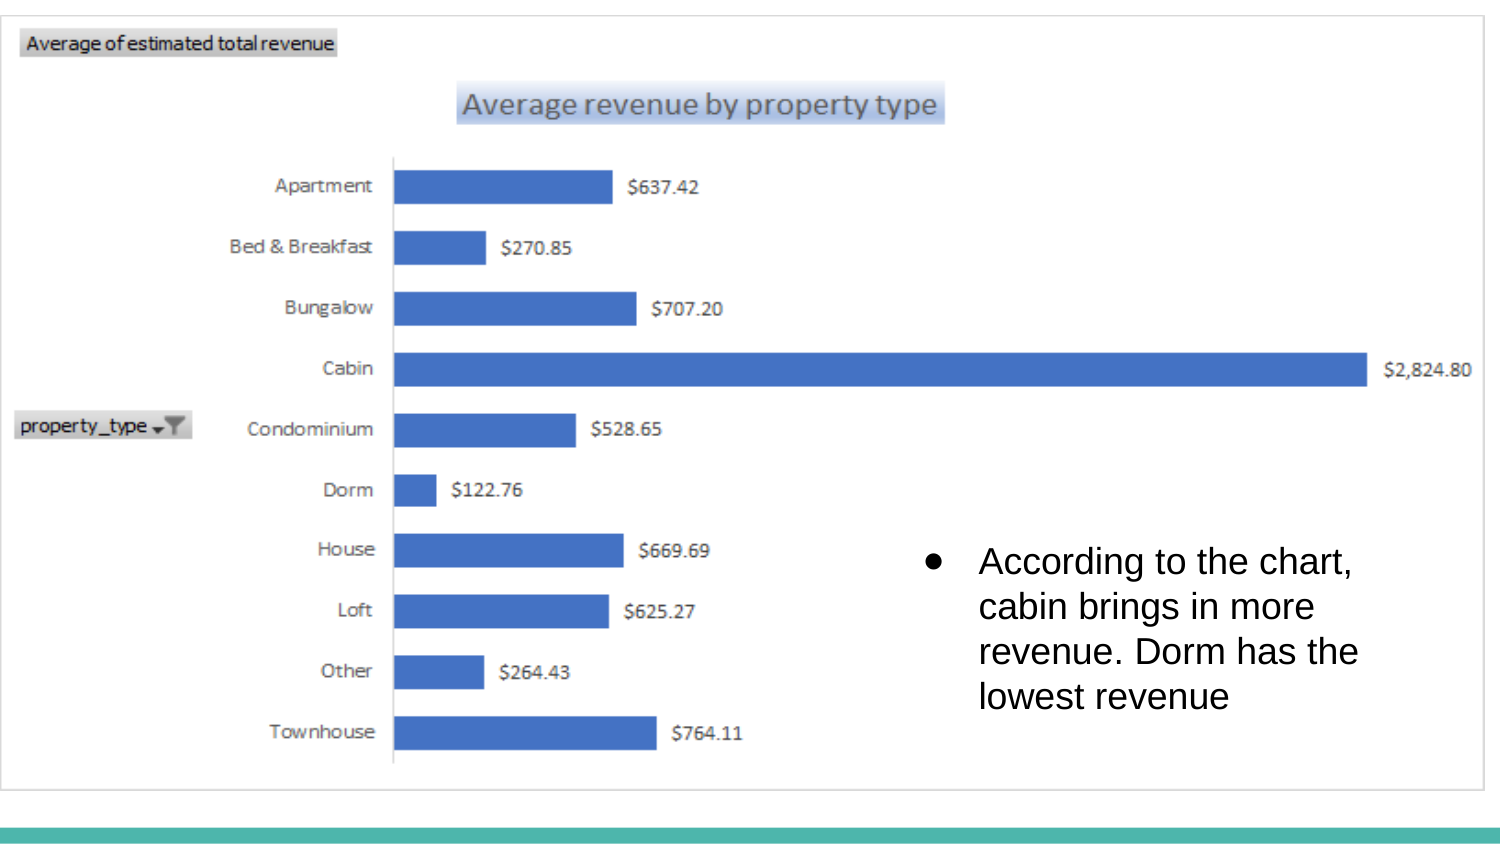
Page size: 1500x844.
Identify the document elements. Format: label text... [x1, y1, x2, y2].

text_box According to the chart, cabin brings in more revenue. Dorm has the lowest revenue [888, 799, 1449, 844]
picture [0, 15, 1485, 791]
